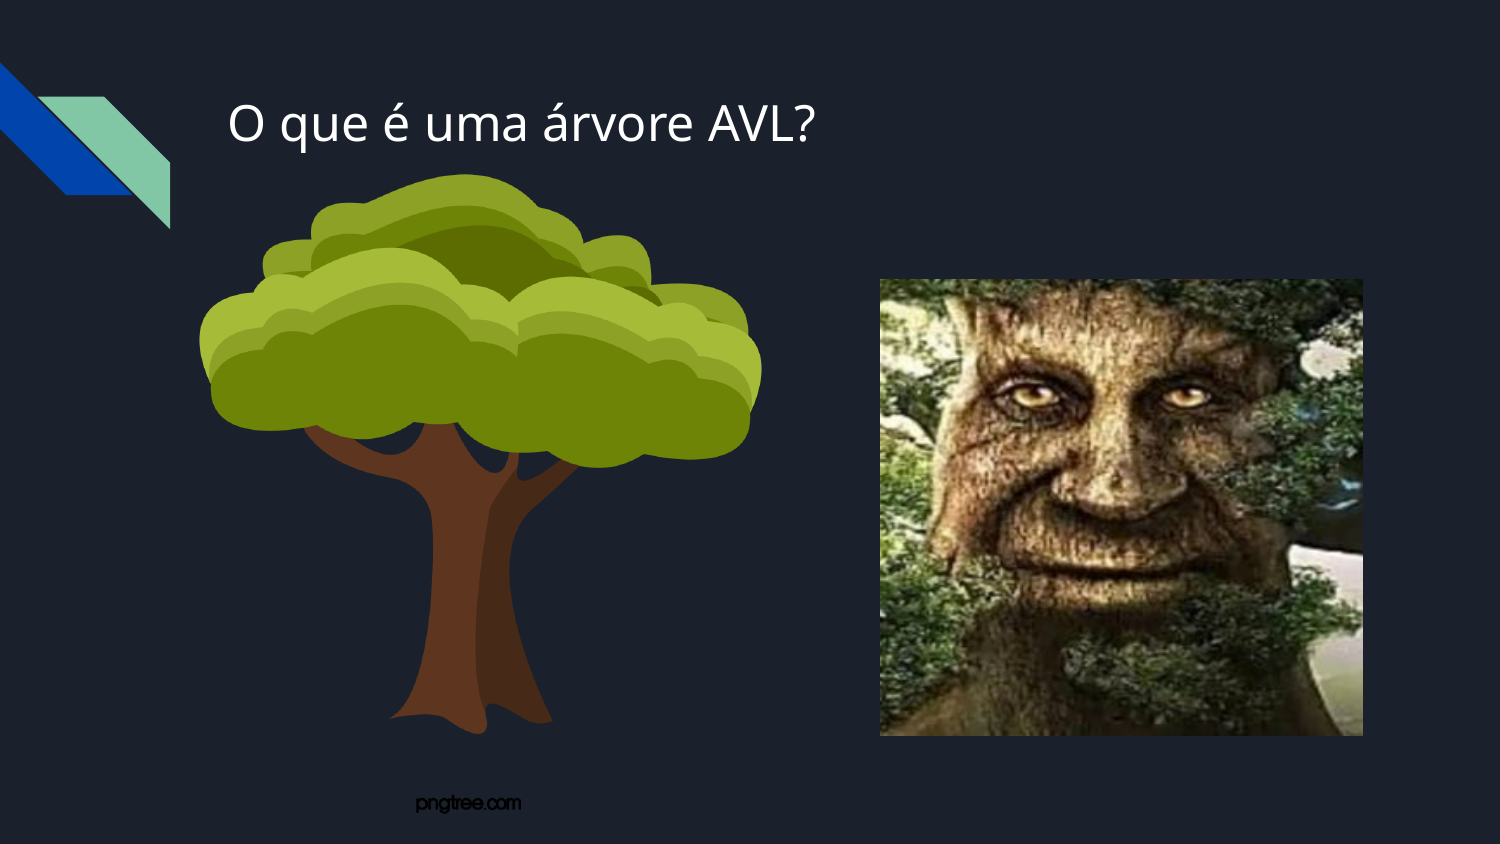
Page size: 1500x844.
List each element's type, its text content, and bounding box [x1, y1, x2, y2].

title O que é uma árvore AVL? [212, 76, 1368, 227]
picture [108, 114, 828, 834]
picture [880, 279, 1363, 736]
